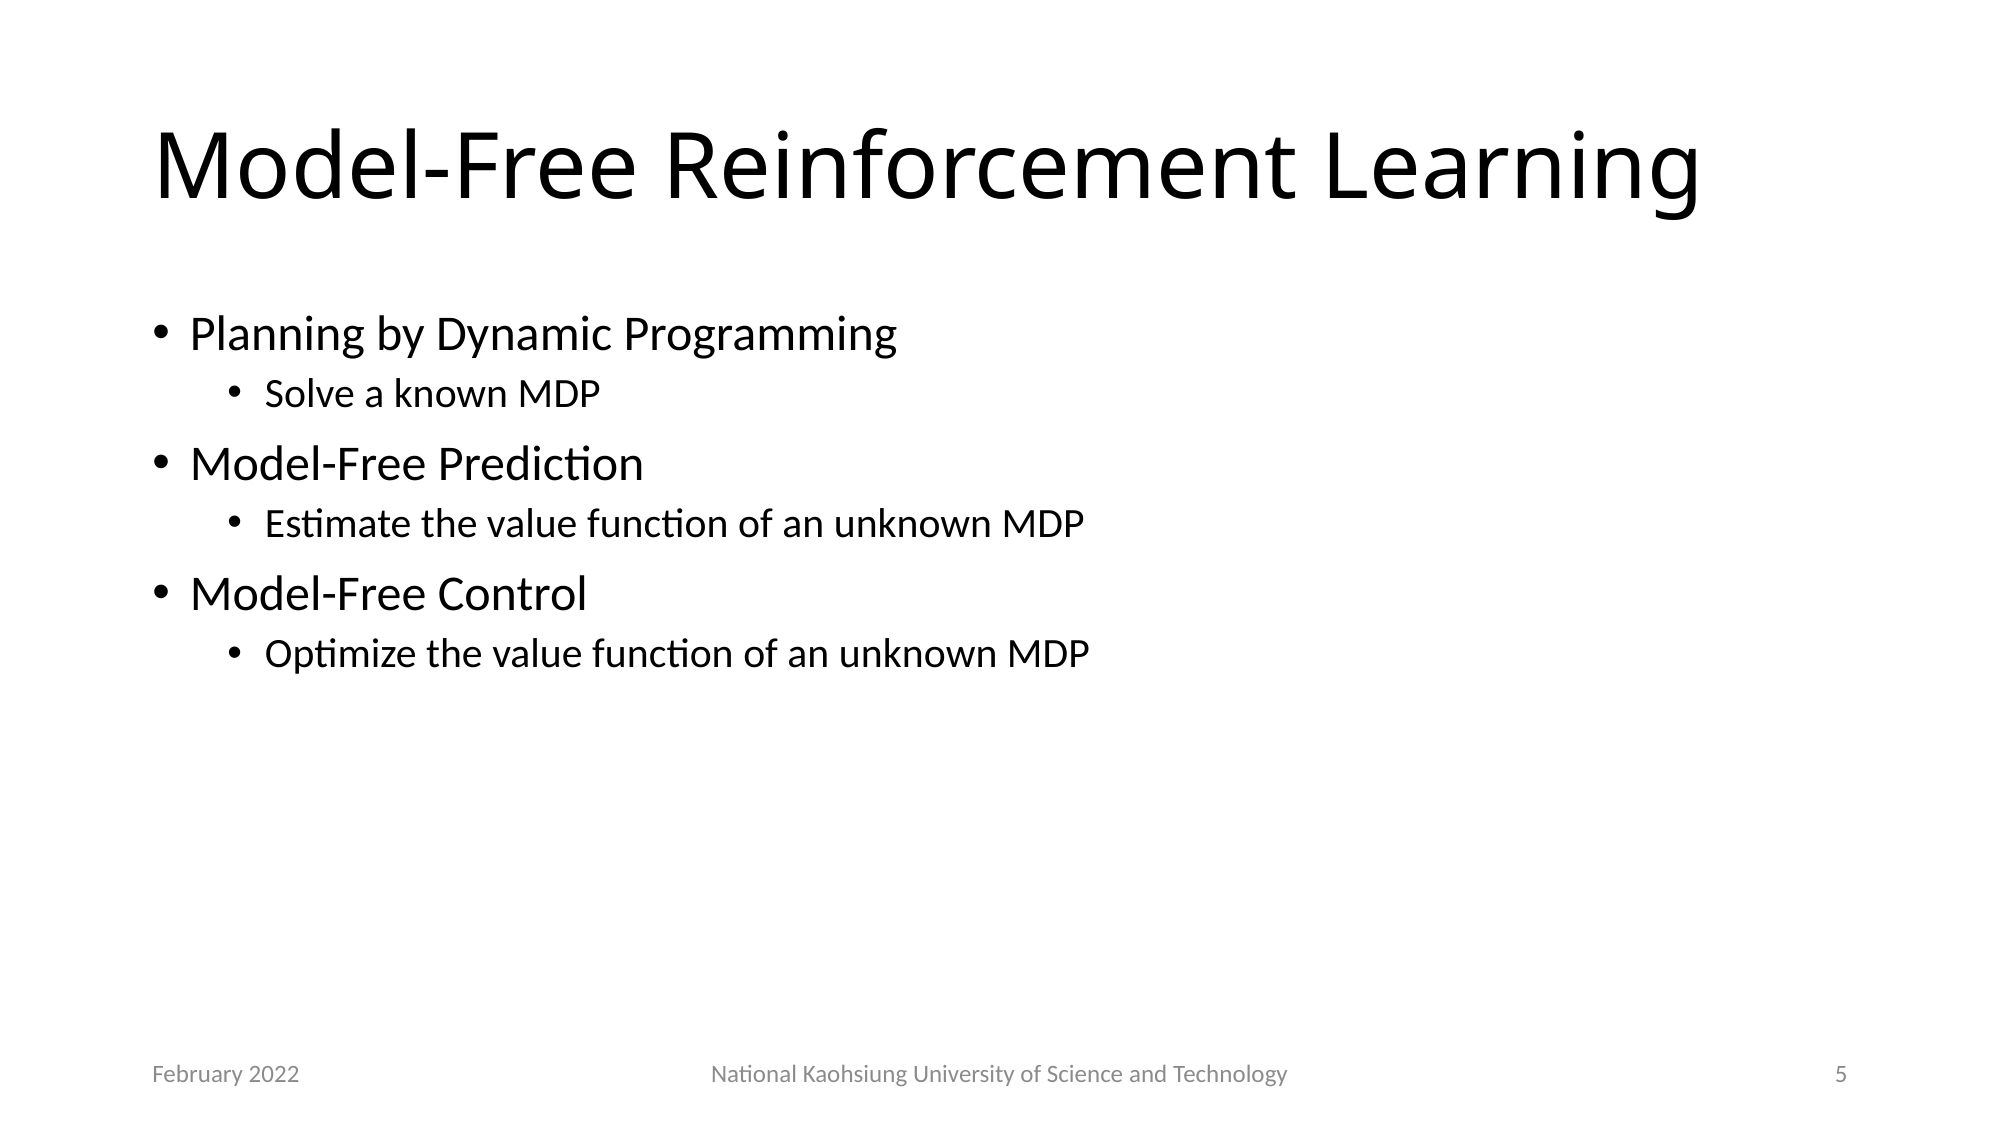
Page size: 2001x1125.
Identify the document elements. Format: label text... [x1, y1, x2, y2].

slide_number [137, 1042, 588, 1103]
slide_number 5 [1412, 1042, 1863, 1103]
title Model-Free Reinforcement Learning [137, 59, 1863, 278]
footer National Kaohsiung University of Science and Technology [662, 1042, 1338, 1103]
list Planning by Dynamic Programming Solve a known MDP Model-Free Prediction Estimate the value function of an unknown MDP Model-Free Control Optimize the value function of an unknown MDP [137, 299, 1863, 1014]
